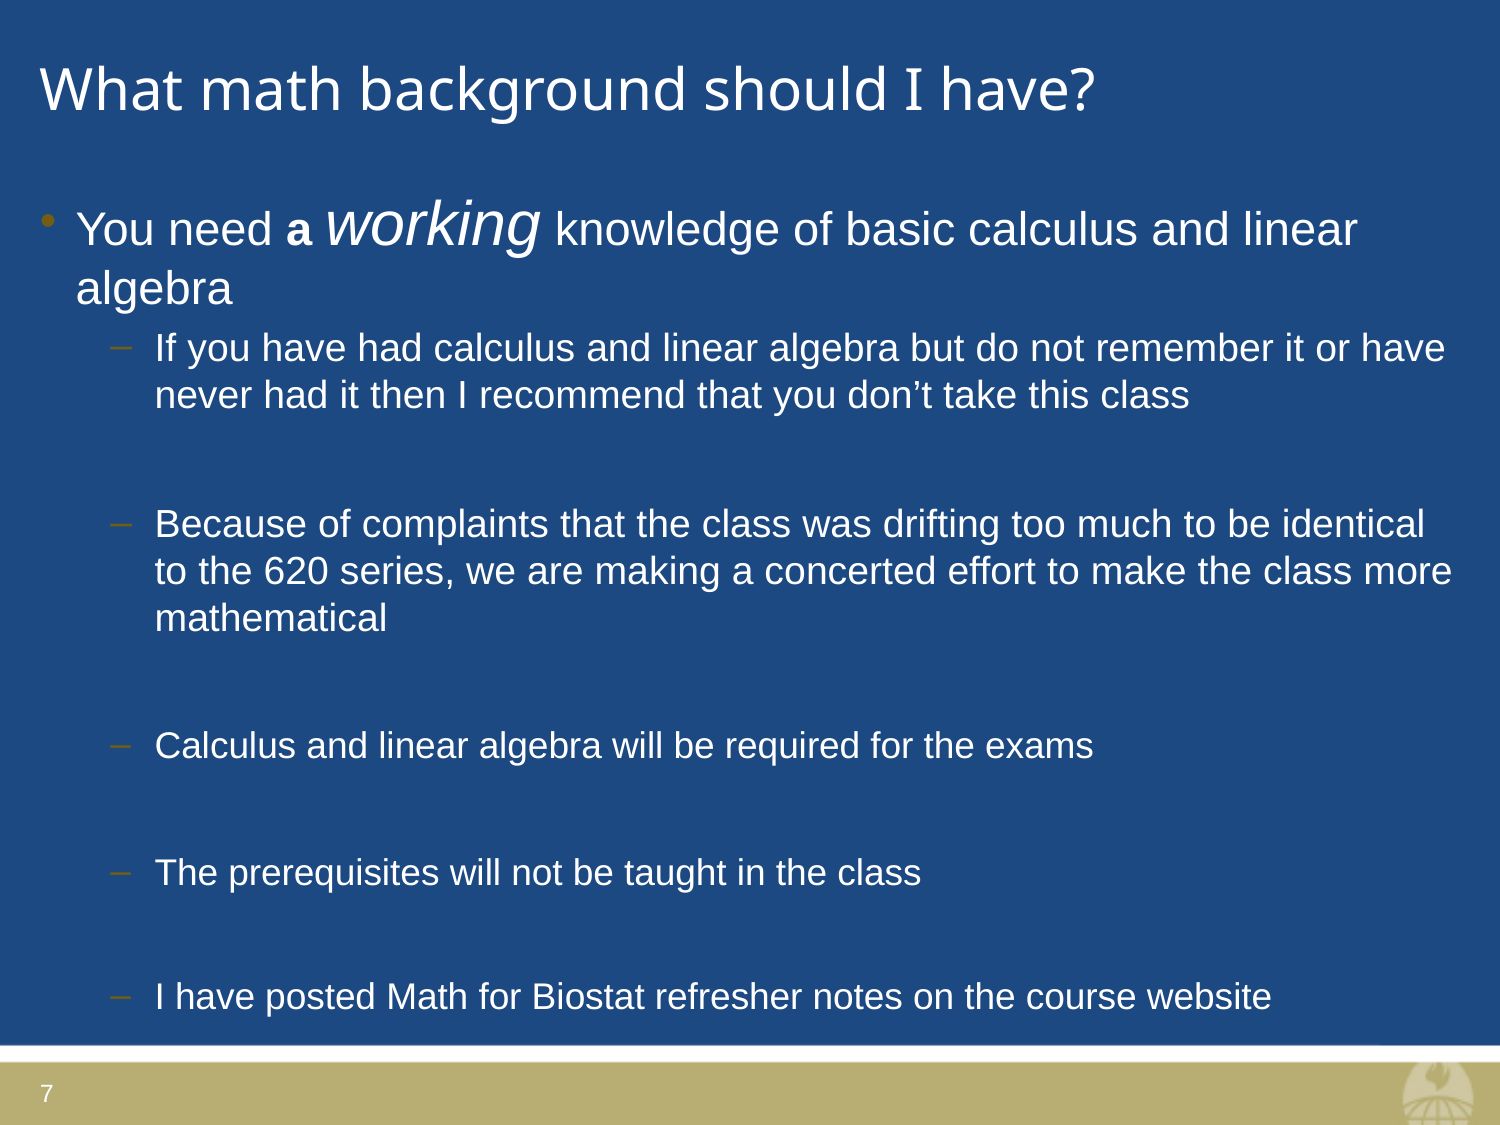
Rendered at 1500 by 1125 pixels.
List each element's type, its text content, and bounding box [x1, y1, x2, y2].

slide_number 7 [24, 1062, 125, 1123]
title What math background should I have? [24, 24, 1475, 150]
list You need a working knowledge of basic calculus and linear algebra If you have had calculus and linear algebra but do not remember it or have never had it then I recommend that you don’t take this class Because of complaints that the class was drifting too much to be identical to the 620 series, we are making a concerted effort to make the class more mathematical Calculus and linear algebra will be required for the exams The prerequisites will not be taught in the class I have posted Math for Biostat refresher notes on the course website [24, 174, 1475, 1025]
picture [0, 0, 1500, 1125]
